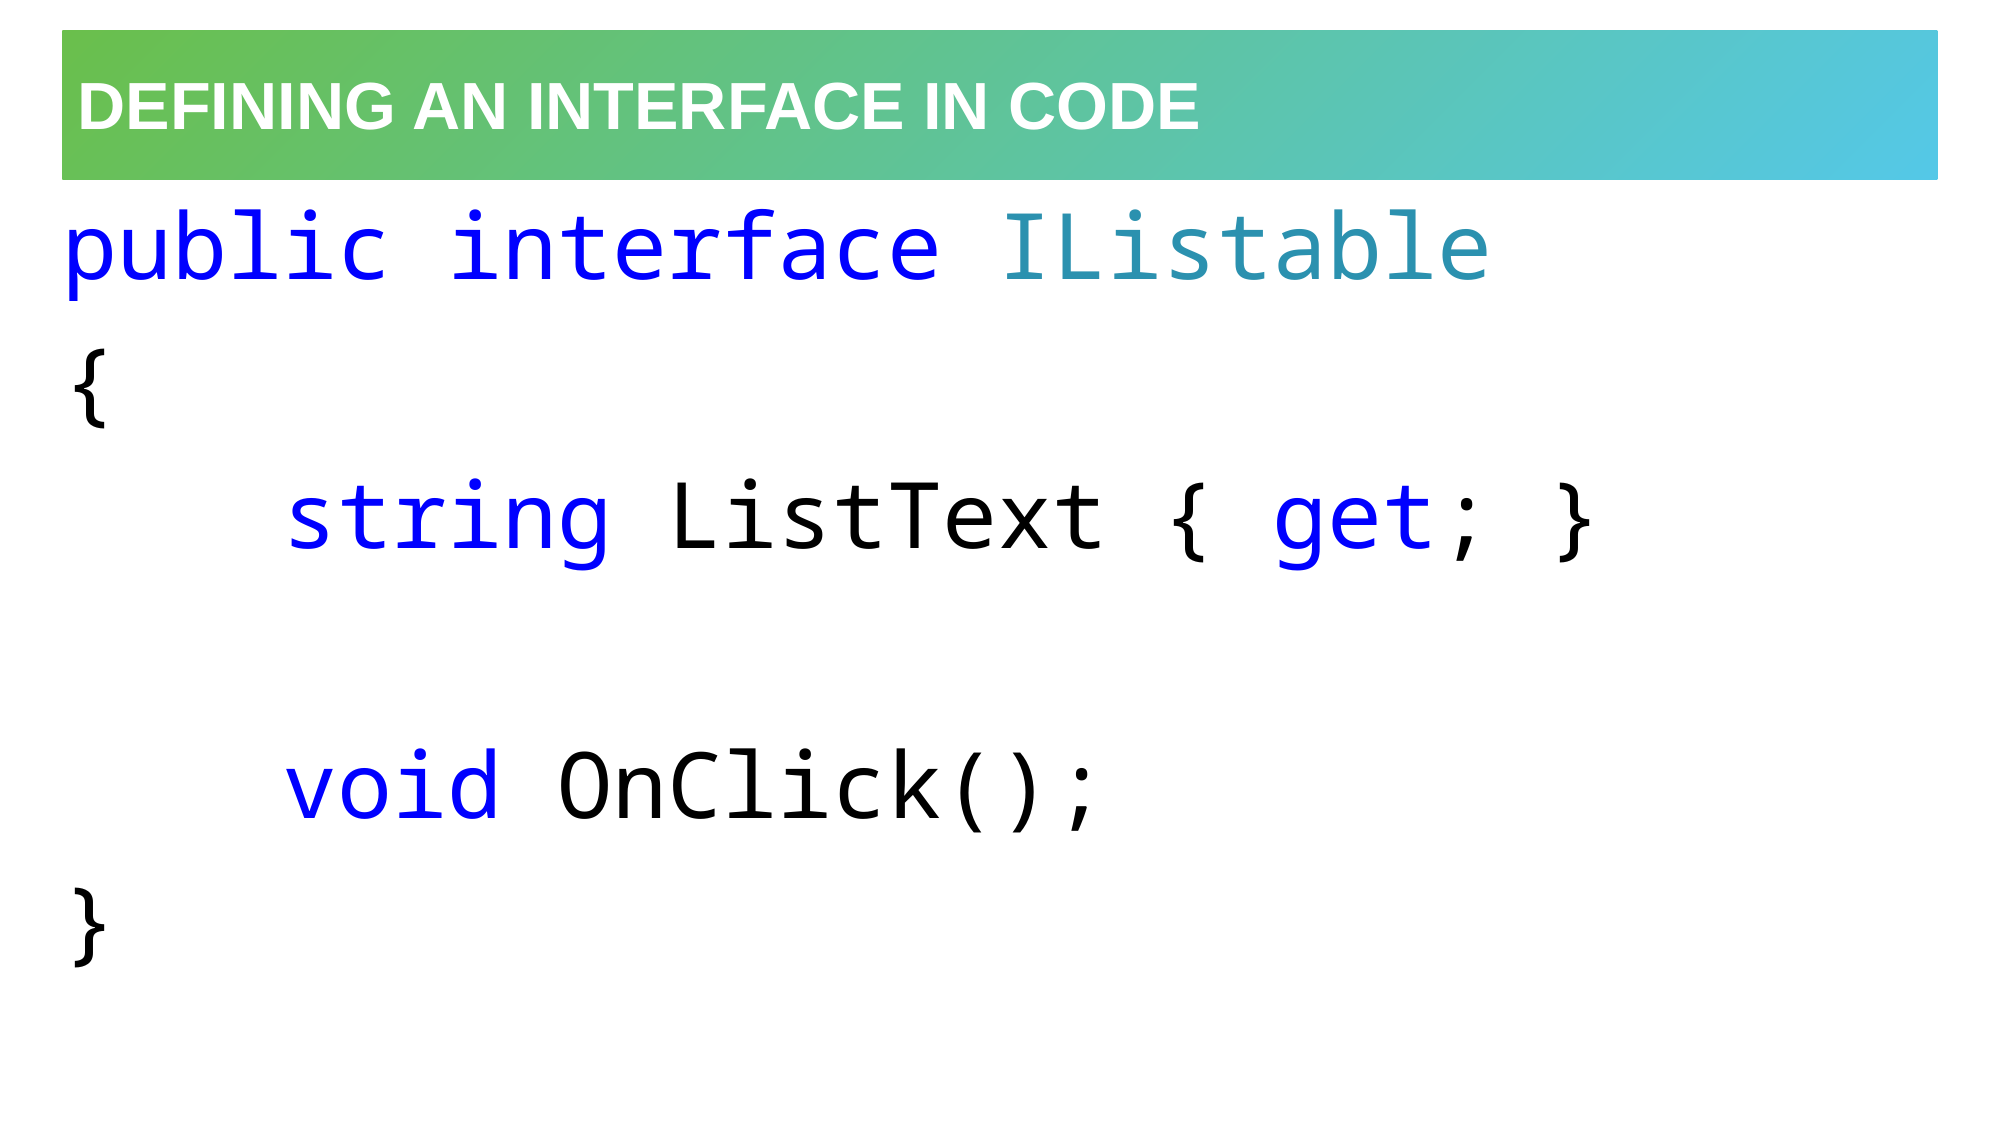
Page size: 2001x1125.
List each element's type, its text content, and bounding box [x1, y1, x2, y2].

title Defining an interface in code [62, 29, 1938, 180]
list public interface IListable { string ListText { get; } void OnClick(); } [62, 187, 1938, 1050]
